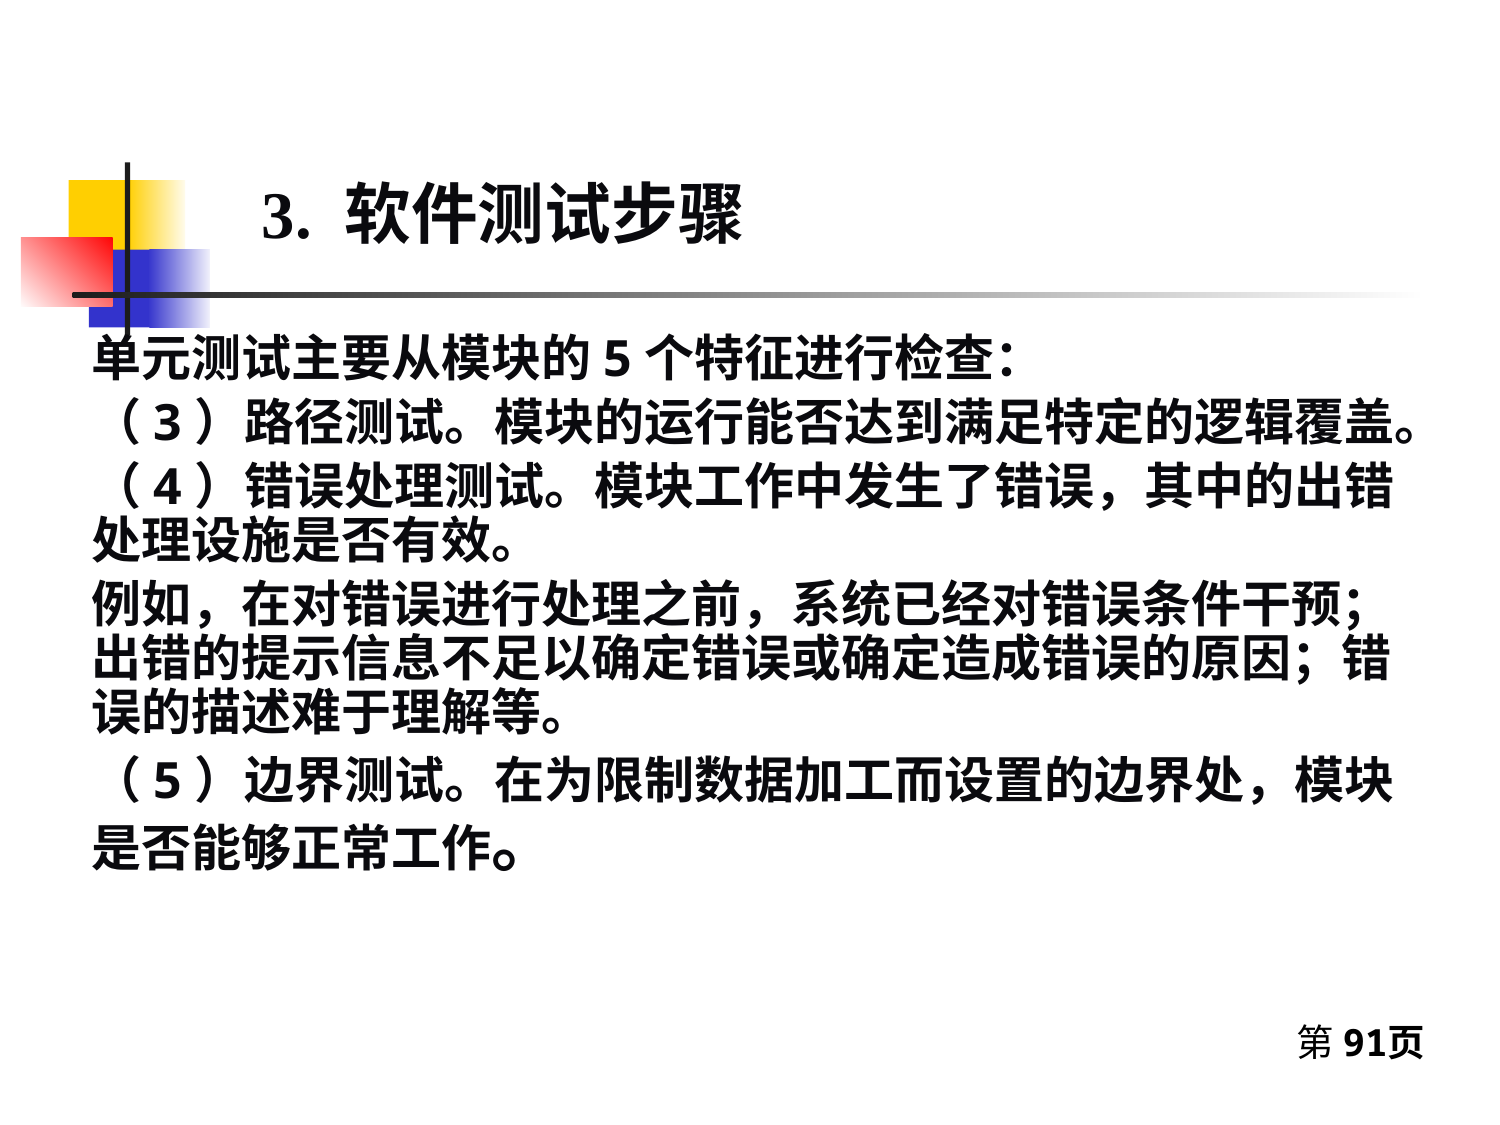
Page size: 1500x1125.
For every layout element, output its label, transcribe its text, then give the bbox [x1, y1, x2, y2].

text_box 3. 软件测试步骤 [230, 137, 904, 288]
list 单元测试主要从模块的5个特征进行检查： （3）路径测试。模块的运行能否达到满足特定的逻辑覆盖。 （4）错误处理测试。模块工作中发生了错误，其中的出错处理设施是否有效。 例如，在对错误进行处理之前，系统已经对错误条件干预；出错的提示信息不足以确定错误或确定造成错误的原因；错误的描述难于理解等。 （5）边界测试。在为限制数据加工而设置的边界处，模块是否能够正常工作。 [76, 326, 1424, 1007]
